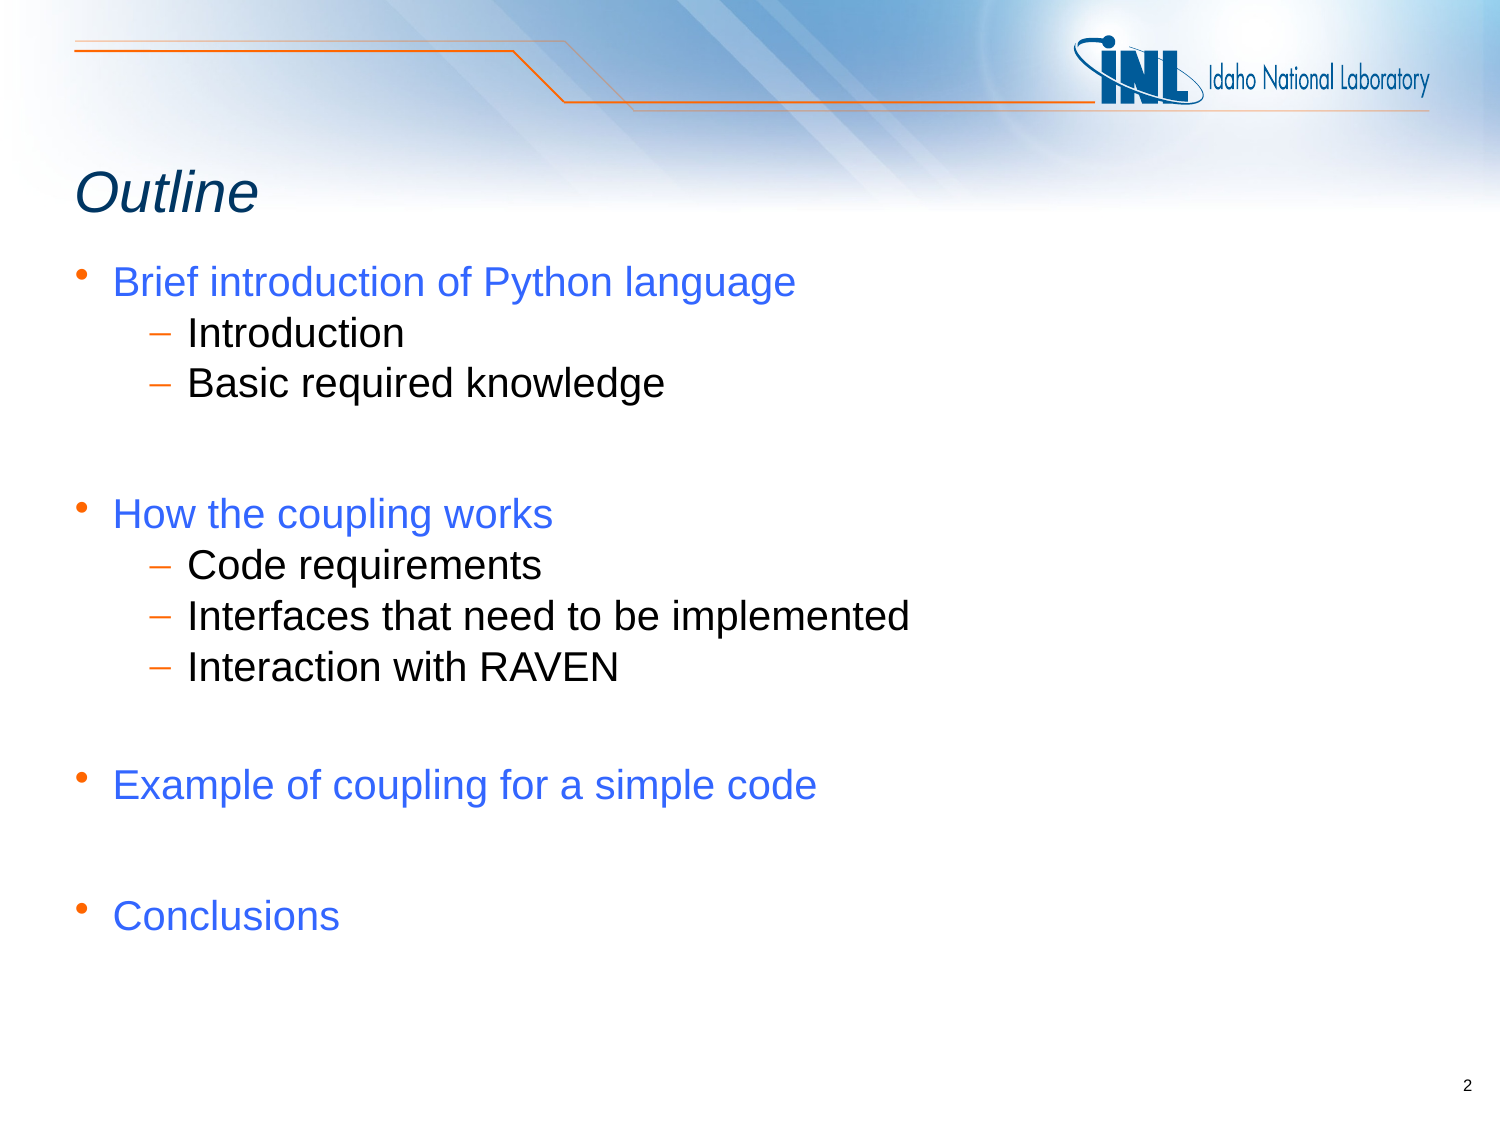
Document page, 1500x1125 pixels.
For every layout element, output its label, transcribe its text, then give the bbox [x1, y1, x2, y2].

picture [0, 0, 1500, 1125]
list Brief introduction of Python language Introduction Basic required knowledge How the coupling works Code requirements Interfaces that need to be implemented Interaction with RAVEN Example of coupling for a simple code Conclusions [74, 261, 1426, 1005]
slide_number 2 [1429, 1074, 1473, 1096]
title Outline [74, 164, 1426, 227]
